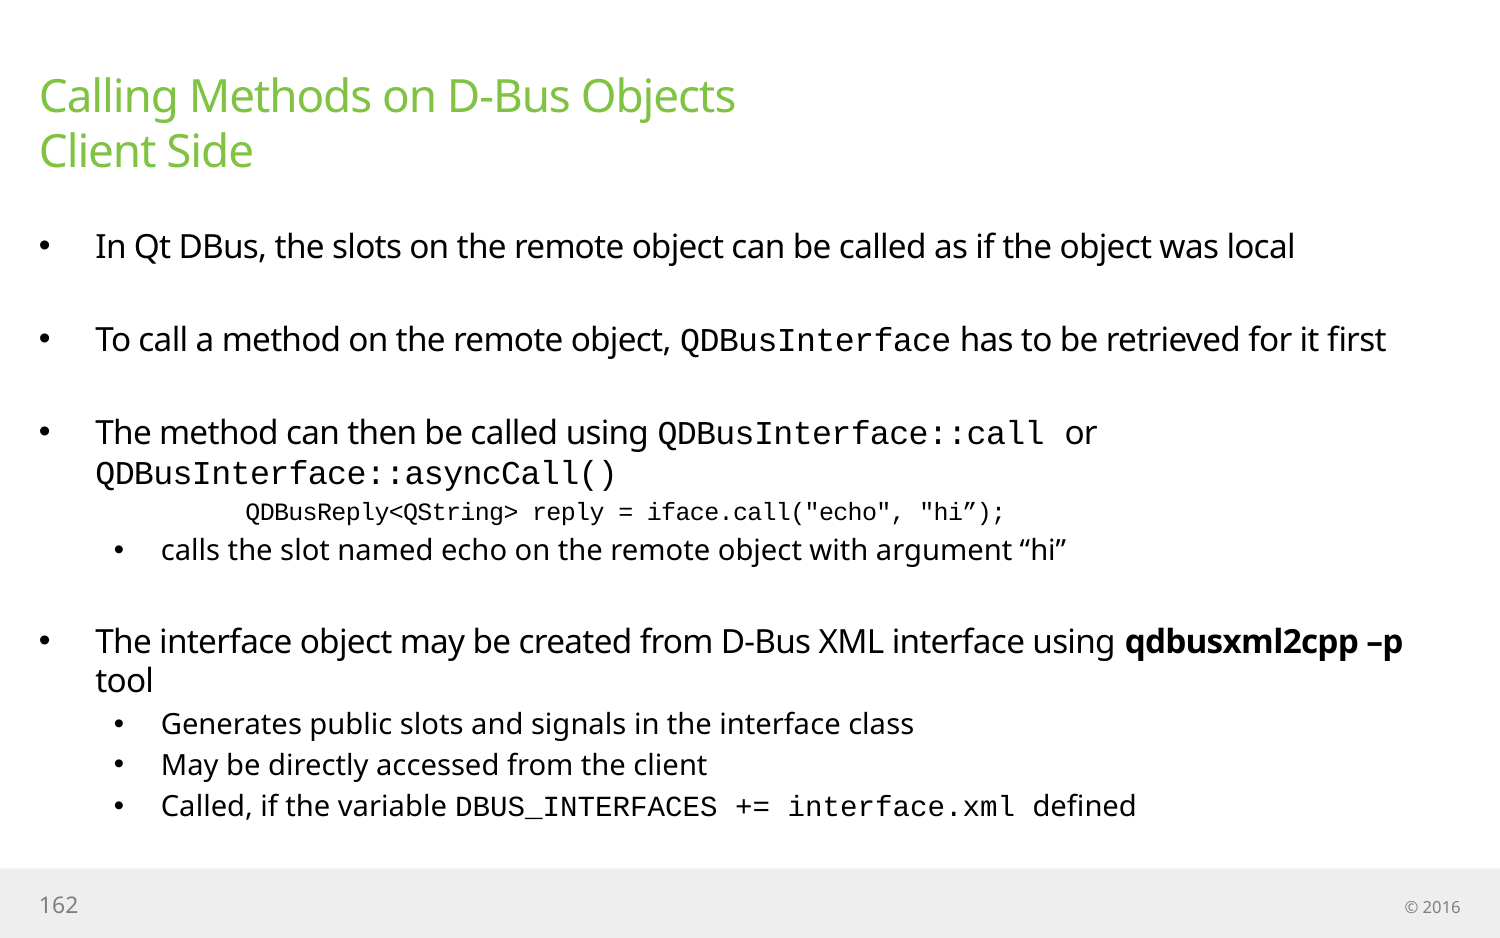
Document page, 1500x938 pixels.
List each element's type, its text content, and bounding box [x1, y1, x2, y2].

footer © 2016 [1188, 896, 1461, 917]
slide_number 162 [39, 892, 410, 921]
list In Qt DBus, the slots on the remote object can be called as if the object was local To call a method on the remote object, QDBusInterface has to be retrieved for it first The method can then be called using QDBusInterface::call or QDBusInterface::asyncCall() QDBusReply<QString> reply = iface.call("echo", "hi”); calls the slot named echo on the remote object with argument “hi” The interface object may be created from D-Bus XML interface using qdbusxml2cpp –p tool Generates public slots and signals in the interface class May be directly accessed from the client Called, if the variable DBUS_INTERFACES += interface.xml defined [39, 224, 1471, 846]
title Calling Methods on D-Bus Objects Client Side [39, 66, 1052, 195]
